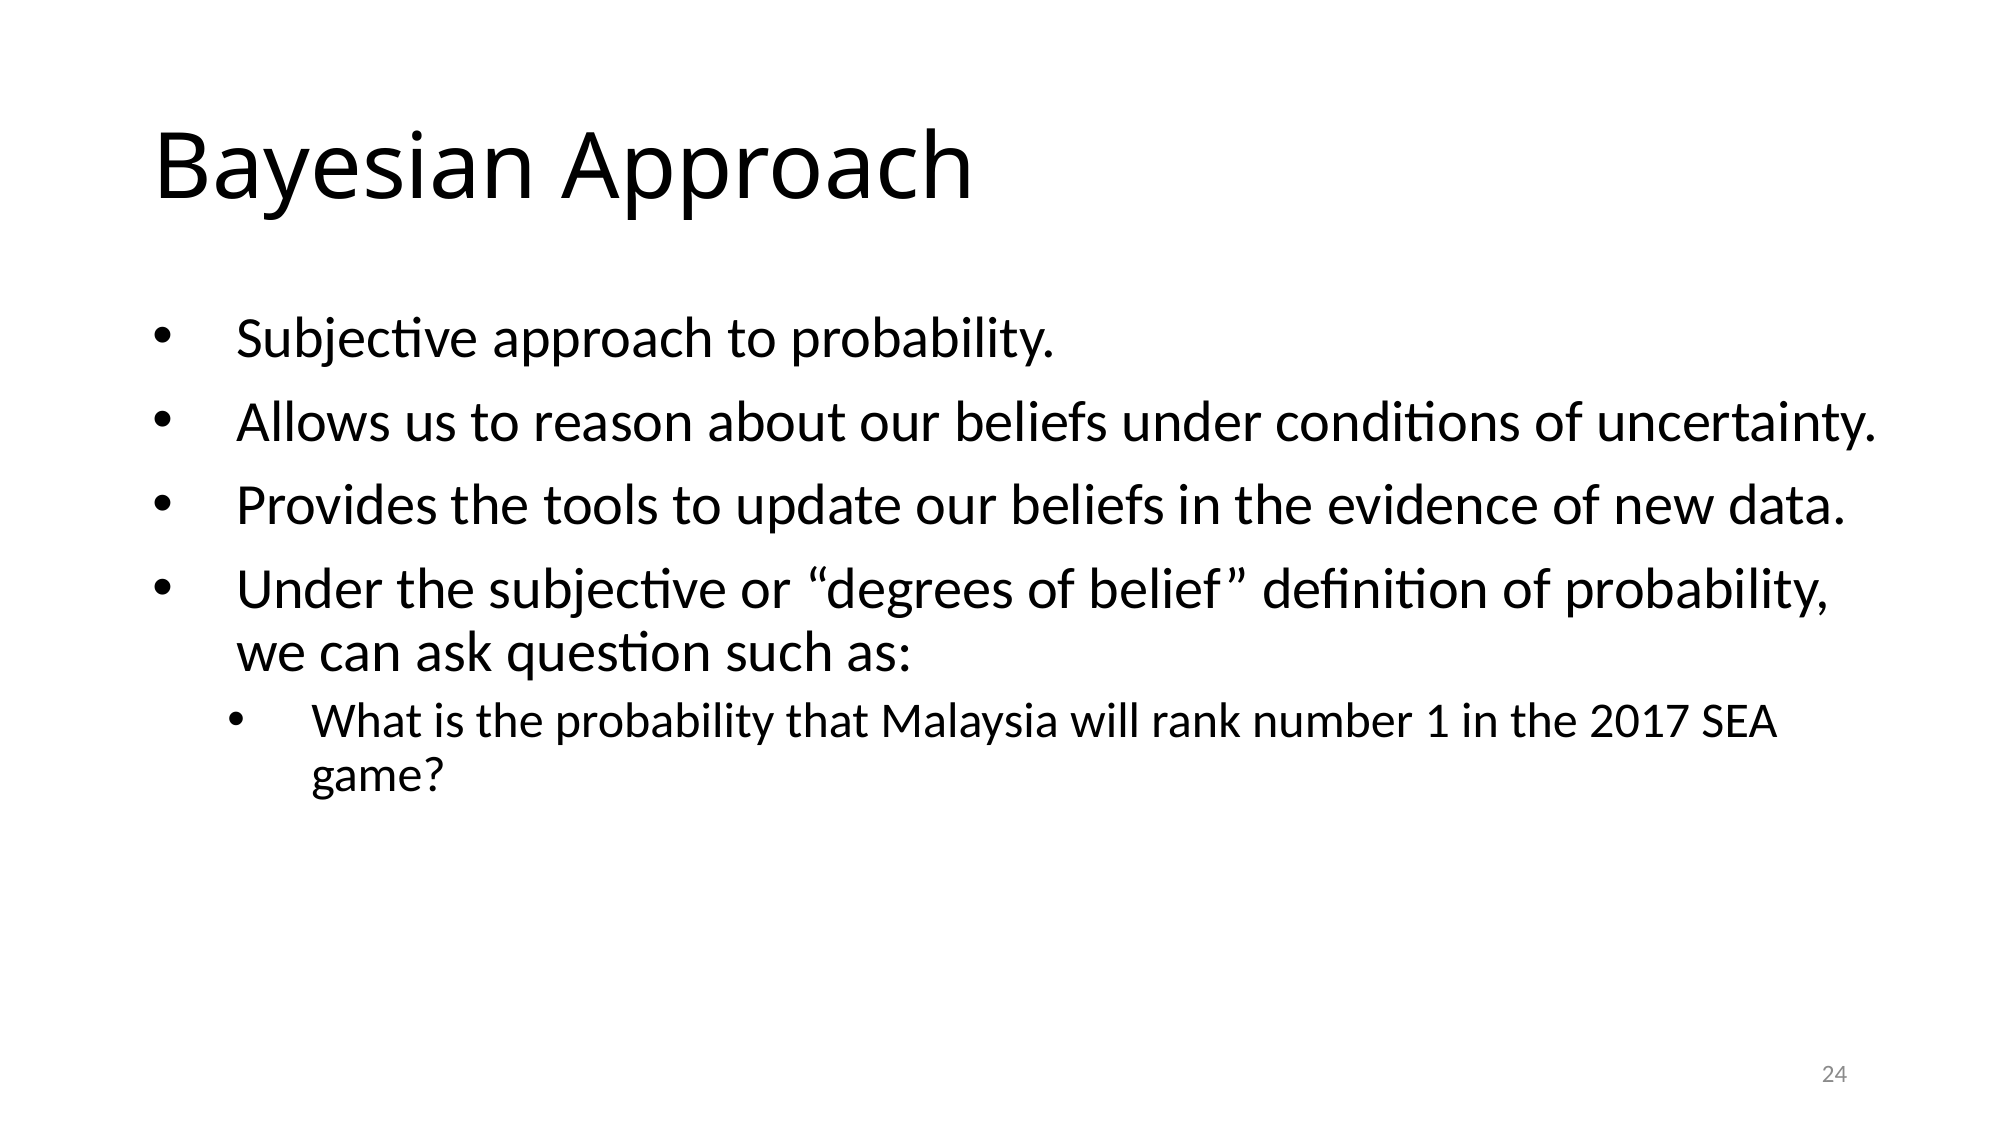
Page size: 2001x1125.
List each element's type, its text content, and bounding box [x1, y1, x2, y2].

list Subjective approach to probability. Allows us to reason about our beliefs under conditions of uncertainty. Provides the tools to update our beliefs in the evidence of new data. Under the subjective or “degrees of belief” definition of probability, we can ask question such as: What is the probability that Malaysia will rank number 1 in the 2017 SEA game? [137, 299, 1911, 1014]
slide_number 24 [1412, 1042, 1863, 1103]
title Bayesian Approach [137, 59, 1863, 278]
